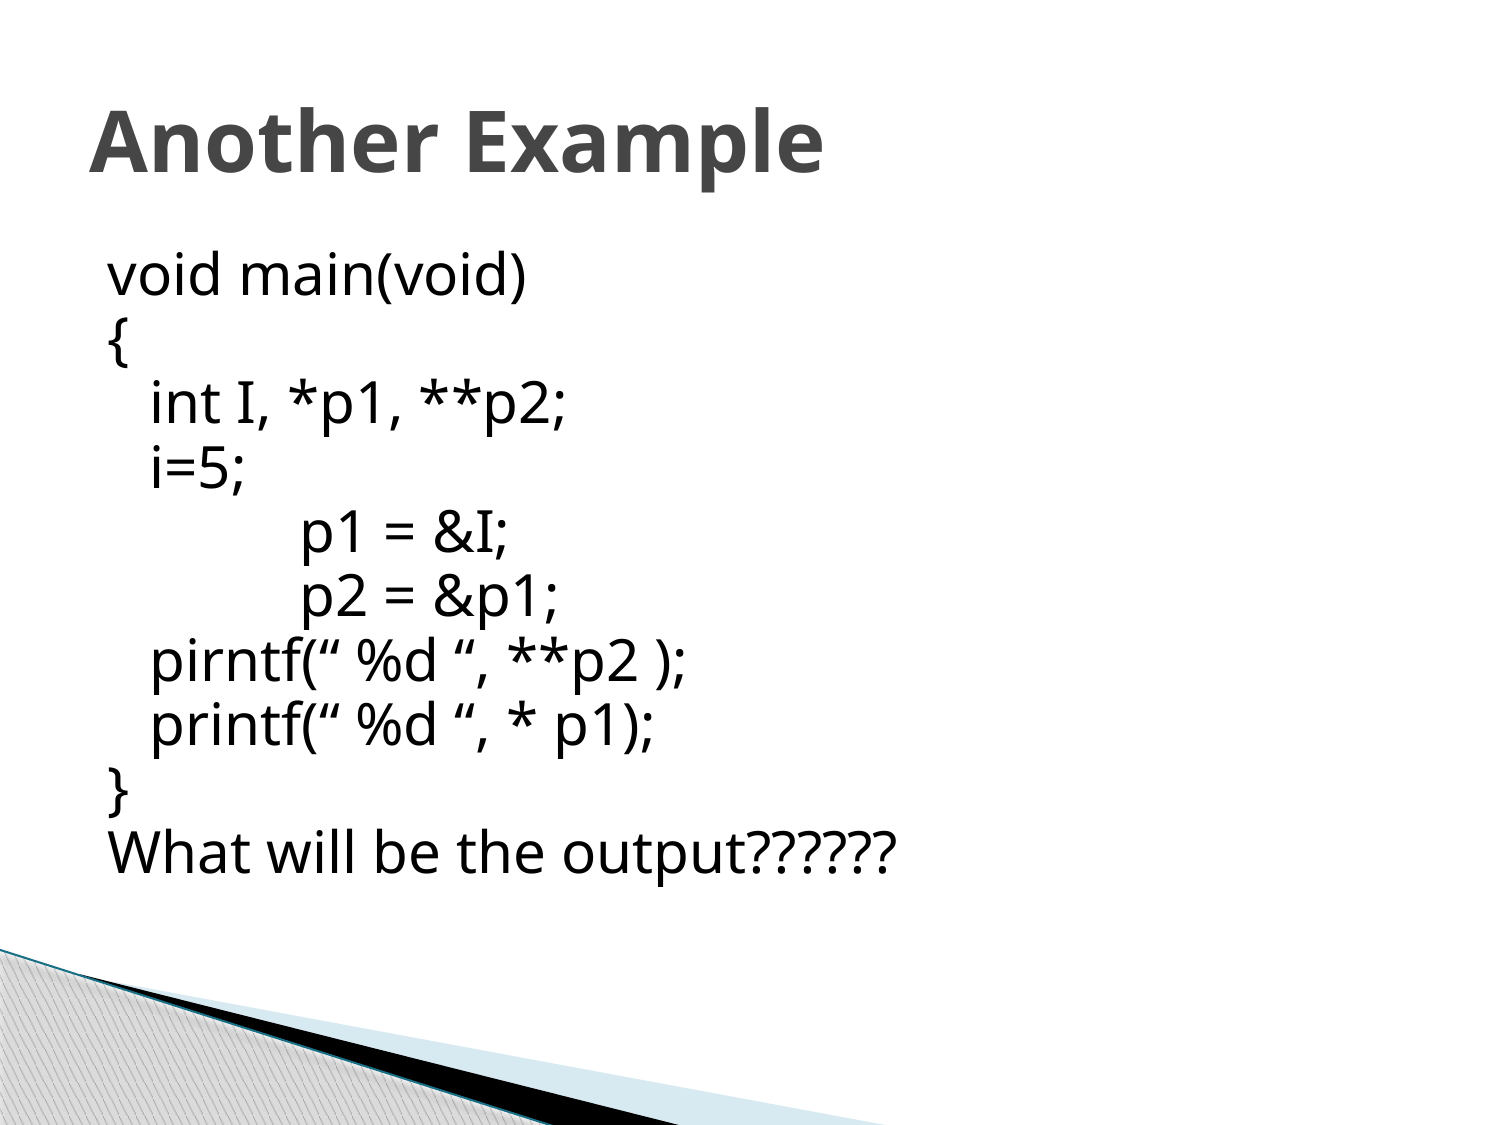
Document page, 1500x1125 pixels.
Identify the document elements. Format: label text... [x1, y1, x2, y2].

list void main(void) { int I, *p1, **p2; i=5; p1 = &I; p2 = &p1; pirntf(“ %d “, **p2 ); printf(“ %d “, * p1); } What will be the output?????? [75, 243, 1425, 986]
title Another Example [75, 45, 1425, 233]
